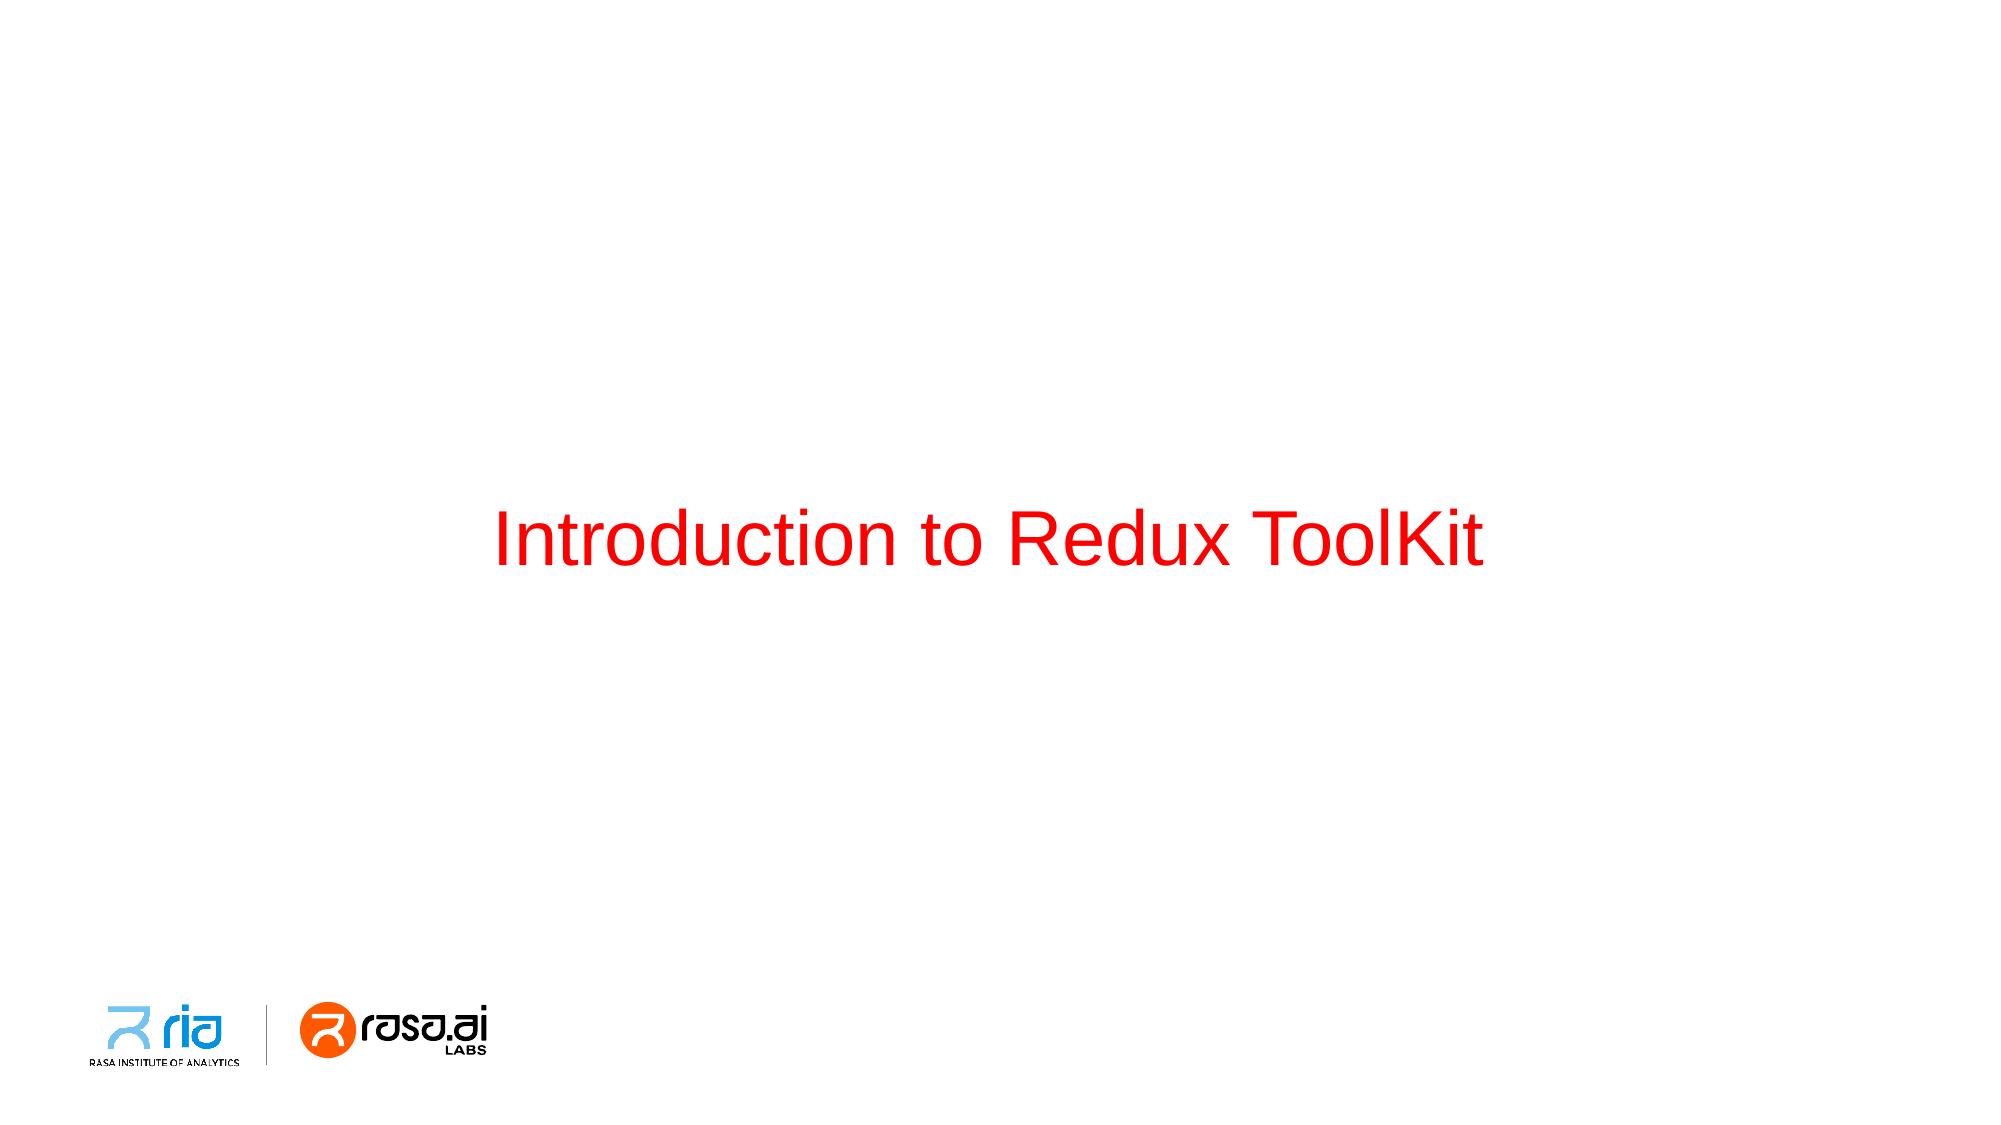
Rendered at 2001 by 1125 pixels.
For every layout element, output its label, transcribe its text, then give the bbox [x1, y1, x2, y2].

title Introduction to Redux ToolKit [167, 487, 1833, 583]
picture [78, 992, 250, 1078]
